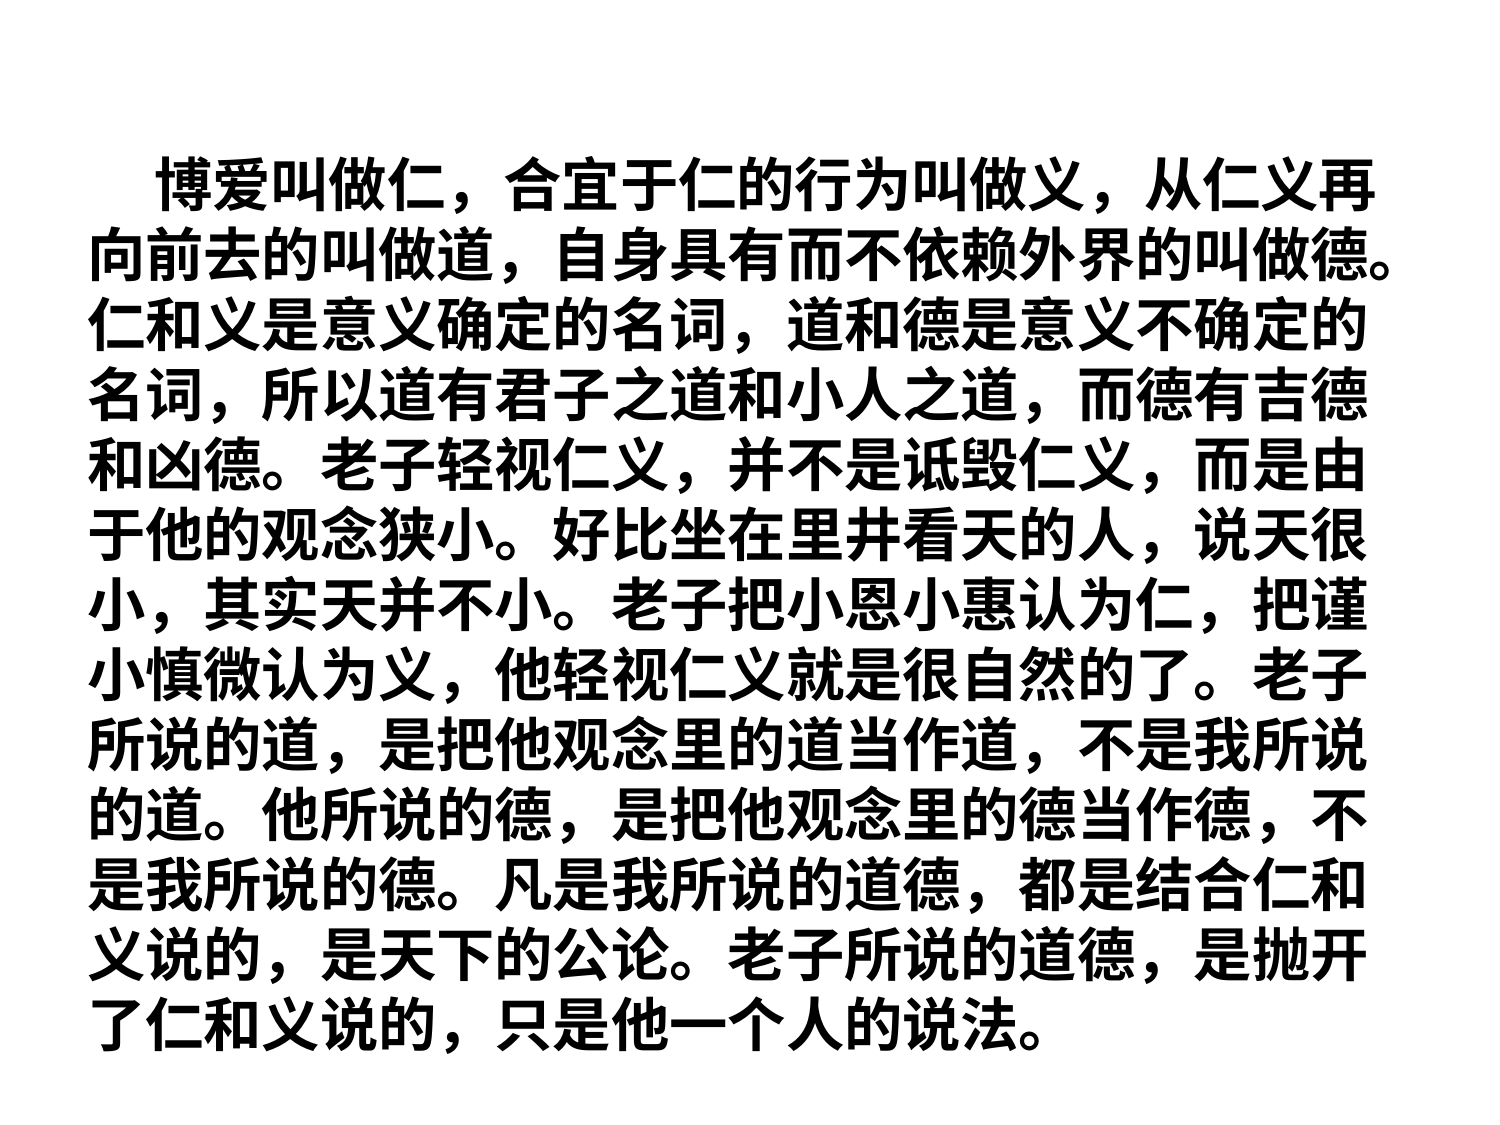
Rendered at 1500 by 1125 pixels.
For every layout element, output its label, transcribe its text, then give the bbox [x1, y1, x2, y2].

text_box 博爱叫做仁，合宜于仁的行为叫做义，从仁义再向前去的叫做道，自身具有而不依赖外界的叫做德。仁和义是意义确定的名词，道和德是意义不确定的名词，所以道有君子之道和小人之道，而德有吉德和凶德。老子轻视仁义，并不是诋毁仁义，而是由于他的观念狭小。好比坐在里井看天的人，说天很小，其实天并不小。老子把小恩小惠认为仁，把谨小慎微认为义，他轻视仁义就是很自然的了。老子所说的道，是把他观念里的道当作道，不是我所说的道。他所说的德，是把他观念里的德当作德，不是我所说的德。凡是我所说的道德，都是结合仁和义说的，是天下的公论。老子所说的道德，是抛开了仁和义说的，只是他一个人的说法。 [72, 140, 1400, 1066]
